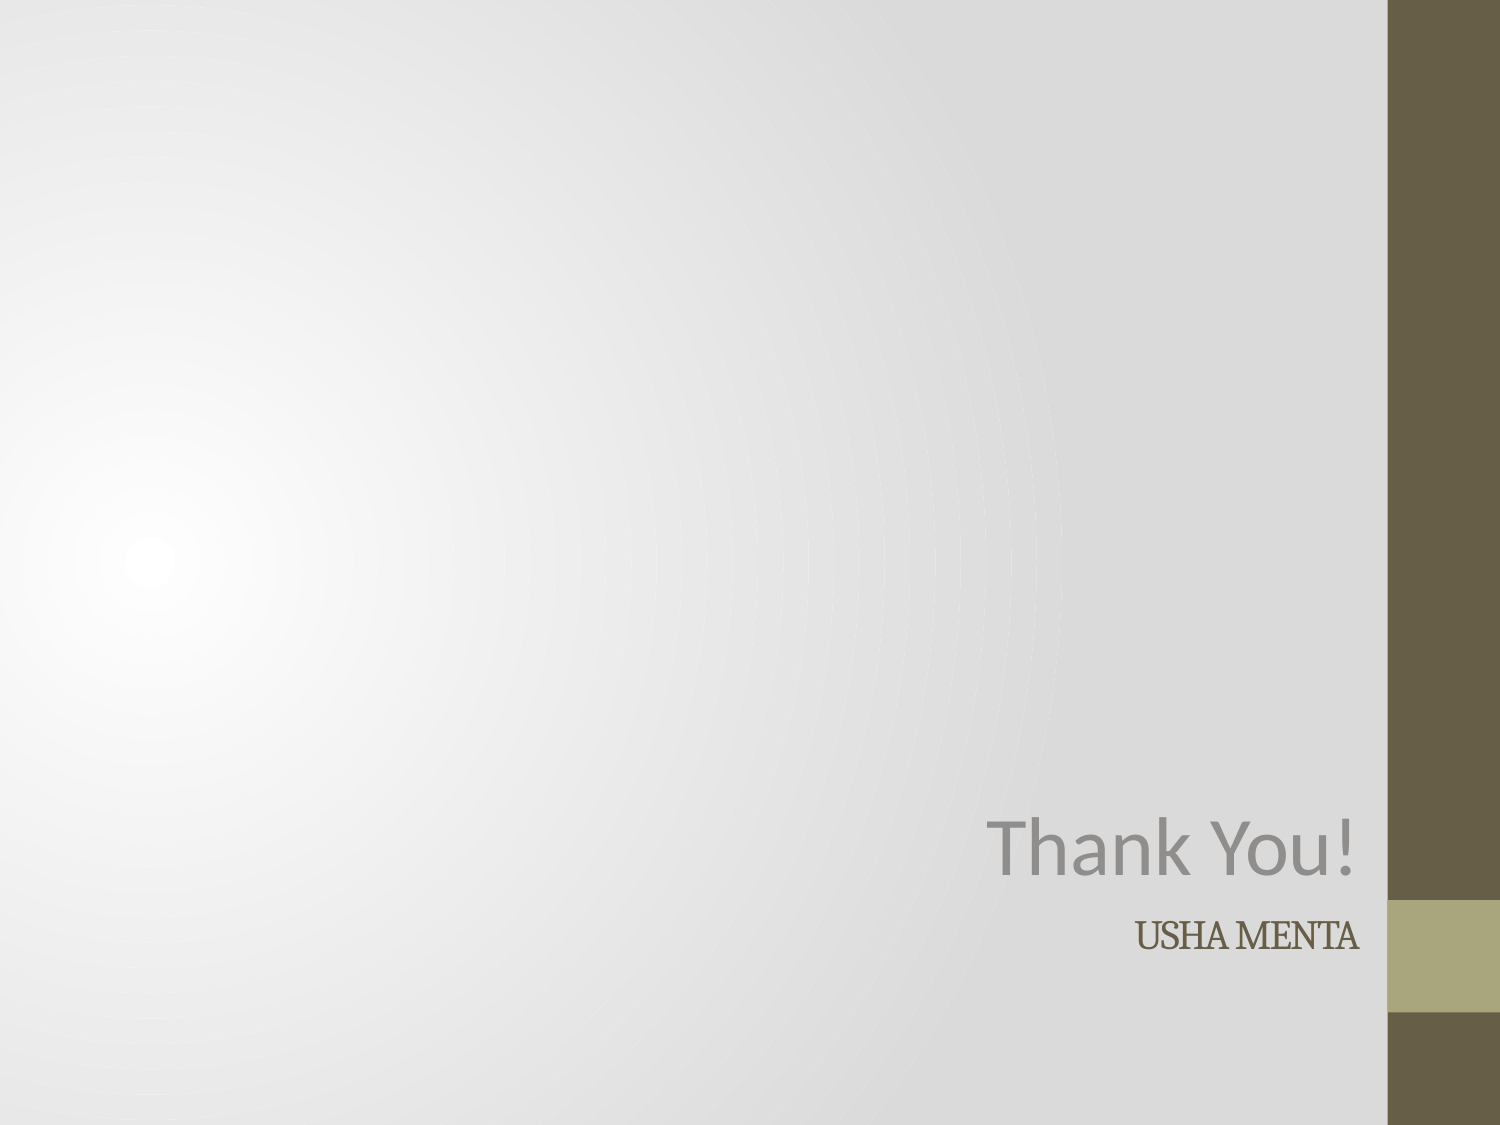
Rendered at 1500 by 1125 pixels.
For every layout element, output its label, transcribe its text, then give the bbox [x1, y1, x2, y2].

title Usha Menta [118, 900, 1375, 1092]
list Thank You! [368, 632, 1375, 900]
